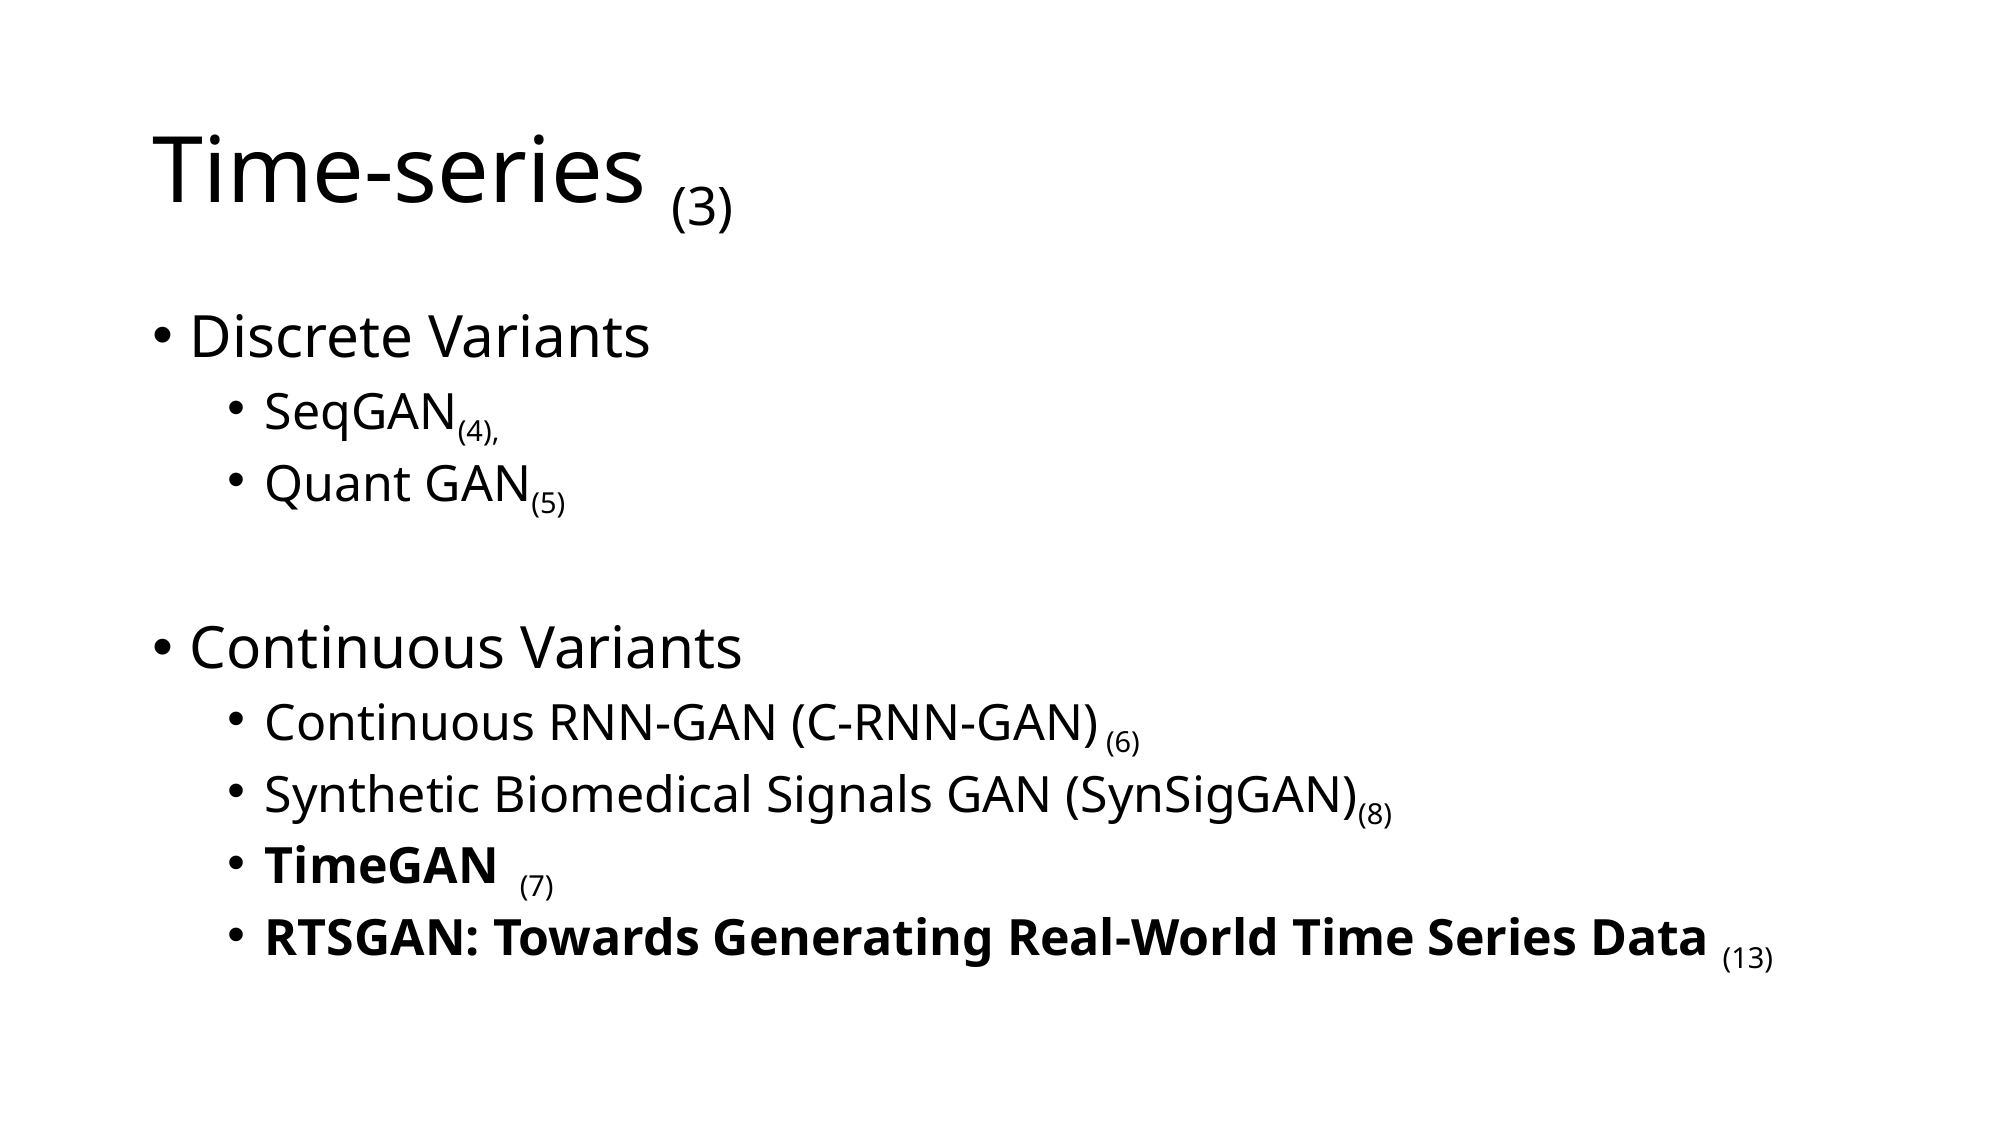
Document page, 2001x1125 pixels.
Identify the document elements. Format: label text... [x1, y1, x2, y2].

title Time-series (3) [137, 59, 1904, 278]
list Discrete Variants SeqGAN(4), Quant GAN(5) Continuous Variants Continuous RNN-GAN (C-RNN-GAN) (6) Synthetic Biomedical Signals GAN (SynSigGAN)(8) TimeGAN (7) RTSGAN: Towards Generating Real-World Time Series Data (13) [137, 299, 1863, 1026]
